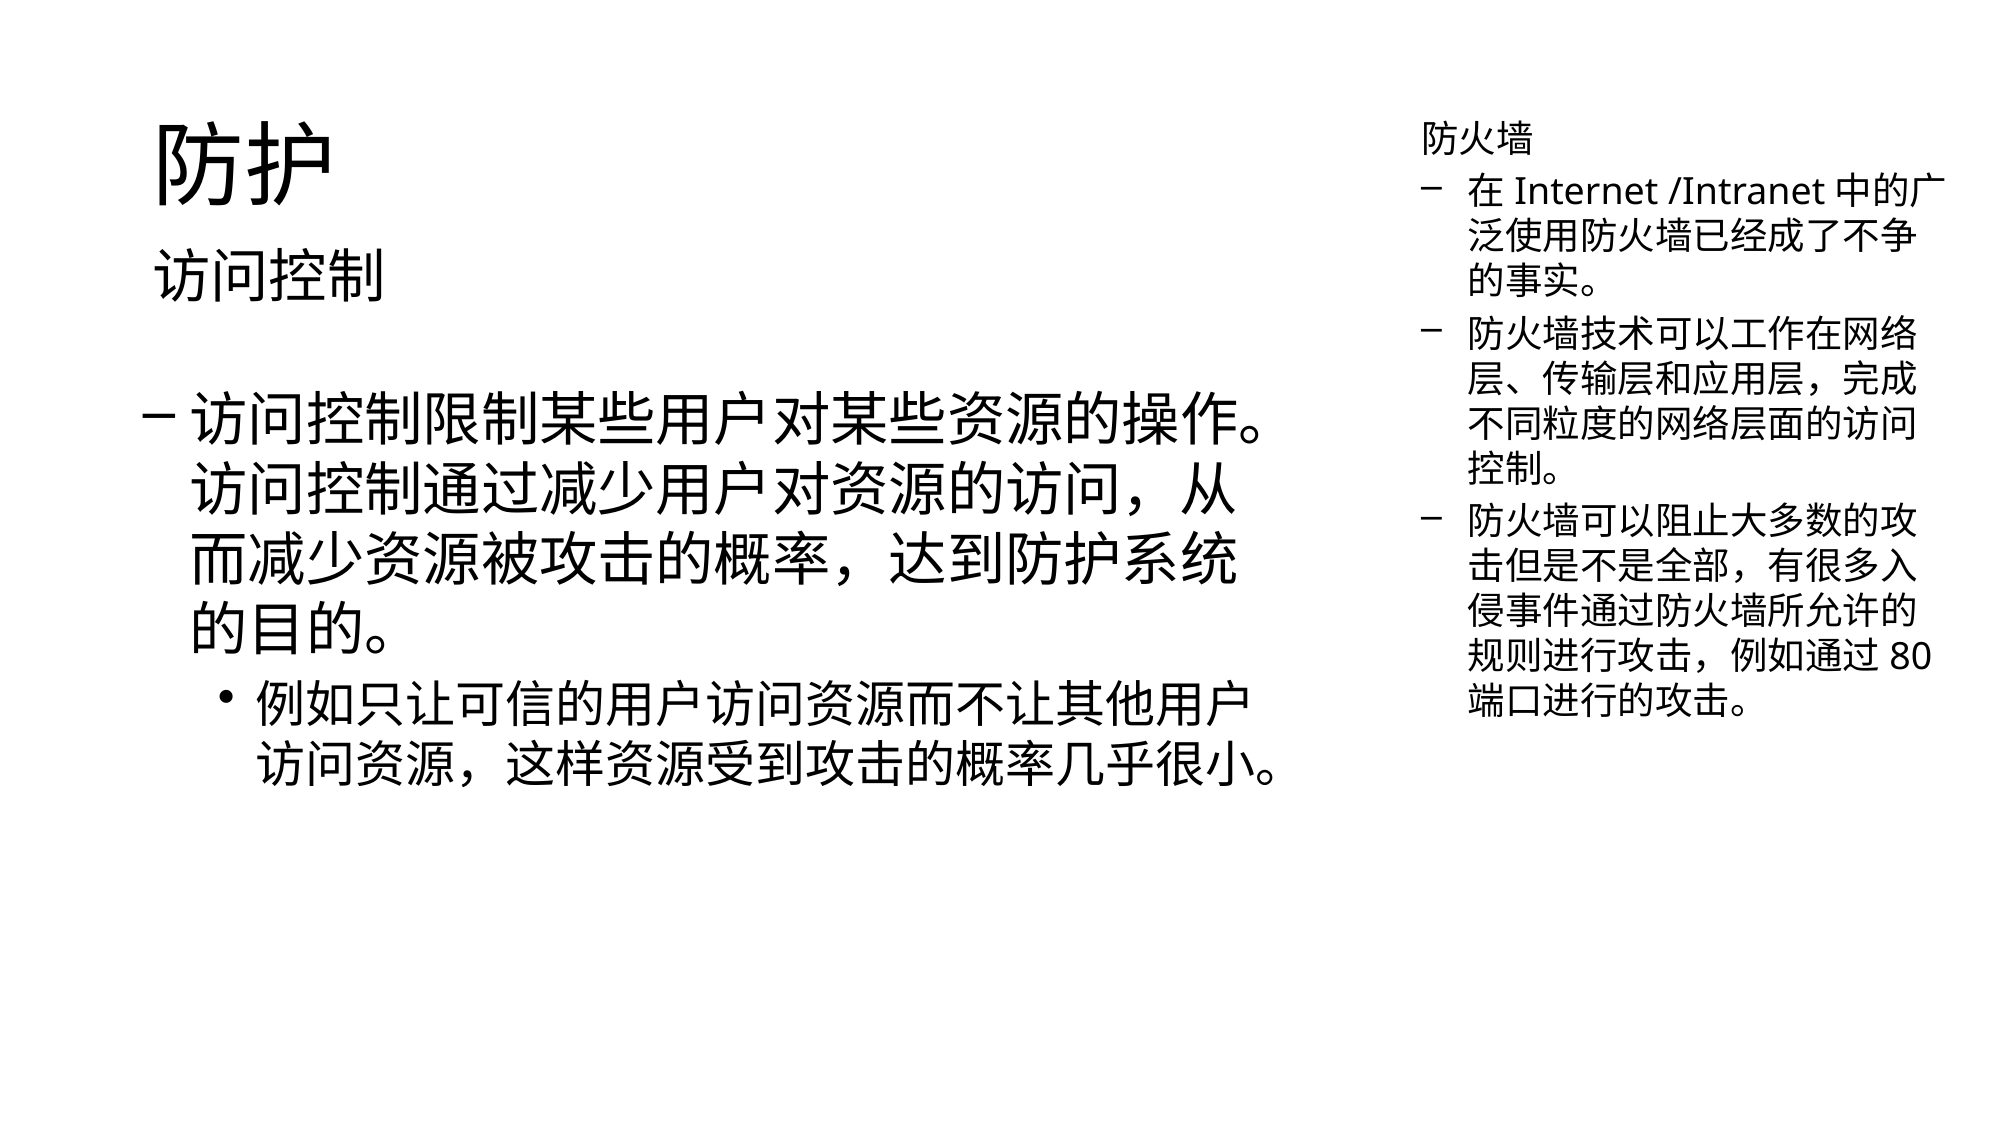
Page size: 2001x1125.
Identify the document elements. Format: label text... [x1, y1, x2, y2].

title 防护 [137, 59, 1863, 239]
list 访问控制 [137, 239, 1331, 323]
text_box 防火墙 在Internet /Intranet中的广泛使用防火墙已经成了不争的事实。 防火墙技术可以工作在网络层、传输层和应用层，完成不同粒度的网络层面的访问控制。 防火墙可以阻止大多数的攻击但是不是全部，有很多入侵事件通过防火墙所允许的规则进行攻击，例如通过80端口进行的攻击。 [1331, 107, 1967, 730]
text_box 访问控制限制某些用户对某些资源的操作。访问控制通过减少用户对资源的访问，从而减少资源被攻击的概率，达到防护系统的目的。 例如只让可信的用户访问资源而不让其他用户访问资源，这样资源受到攻击的概率几乎很小。 [53, 375, 1310, 972]
